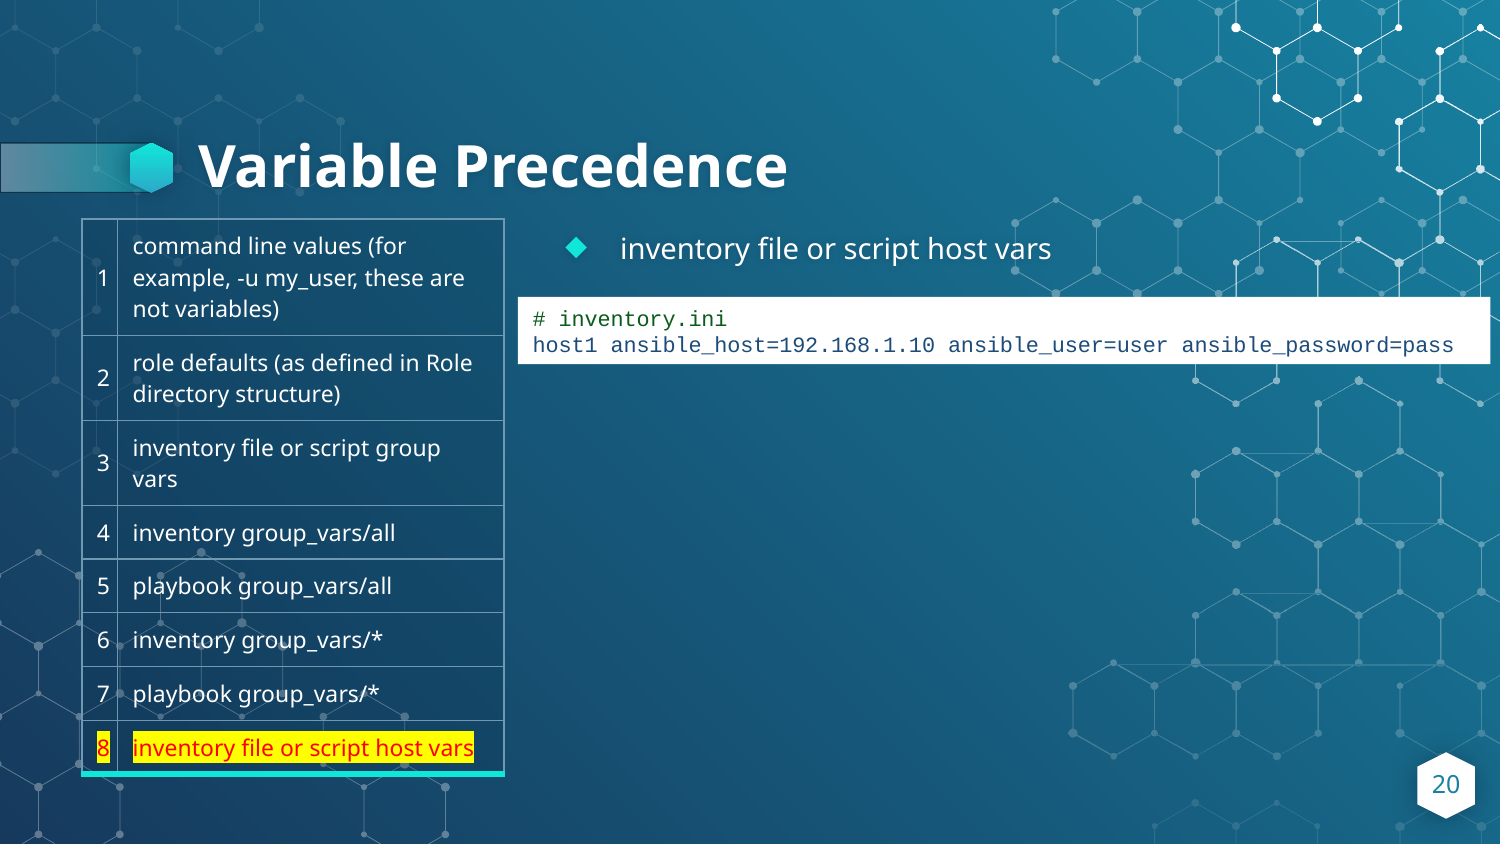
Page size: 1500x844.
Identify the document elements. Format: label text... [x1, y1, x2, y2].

table_cell inventory file or script group vars [118, 421, 503, 505]
table_cell inventory group_vars/* [118, 613, 503, 666]
table_cell 8 [83, 721, 117, 771]
table_header 1 [83, 220, 117, 335]
list [66, 205, 1475, 704]
table_cell 3 [83, 421, 117, 505]
text_box # inventory.ini host1 ansible_host=192.168.1.10 ansible_user=user ansible_password=pass [517, 296, 1491, 365]
table_cell 4 [83, 506, 117, 558]
table_cell 5 [83, 560, 117, 612]
table_header command line values (for example, -u my_user, these are not variables) [118, 220, 503, 335]
table_cell 2 [83, 336, 117, 420]
table_cell inventory file or script host vars [118, 721, 503, 771]
table_cell inventory group_vars/all [118, 506, 503, 558]
table_cell 6 [83, 613, 117, 666]
title Variable Precedence [198, 140, 1302, 198]
table_cell 7 [83, 667, 117, 720]
table_cell playbook group_vars/* [118, 667, 503, 720]
table_cell role defaults (as defined in Role directory structure) [118, 336, 503, 420]
text_box inventory file or script host vars [545, 230, 1434, 290]
table_cell playbook group_vars/all [118, 560, 503, 612]
slide_number 20 [1417, 752, 1475, 819]
